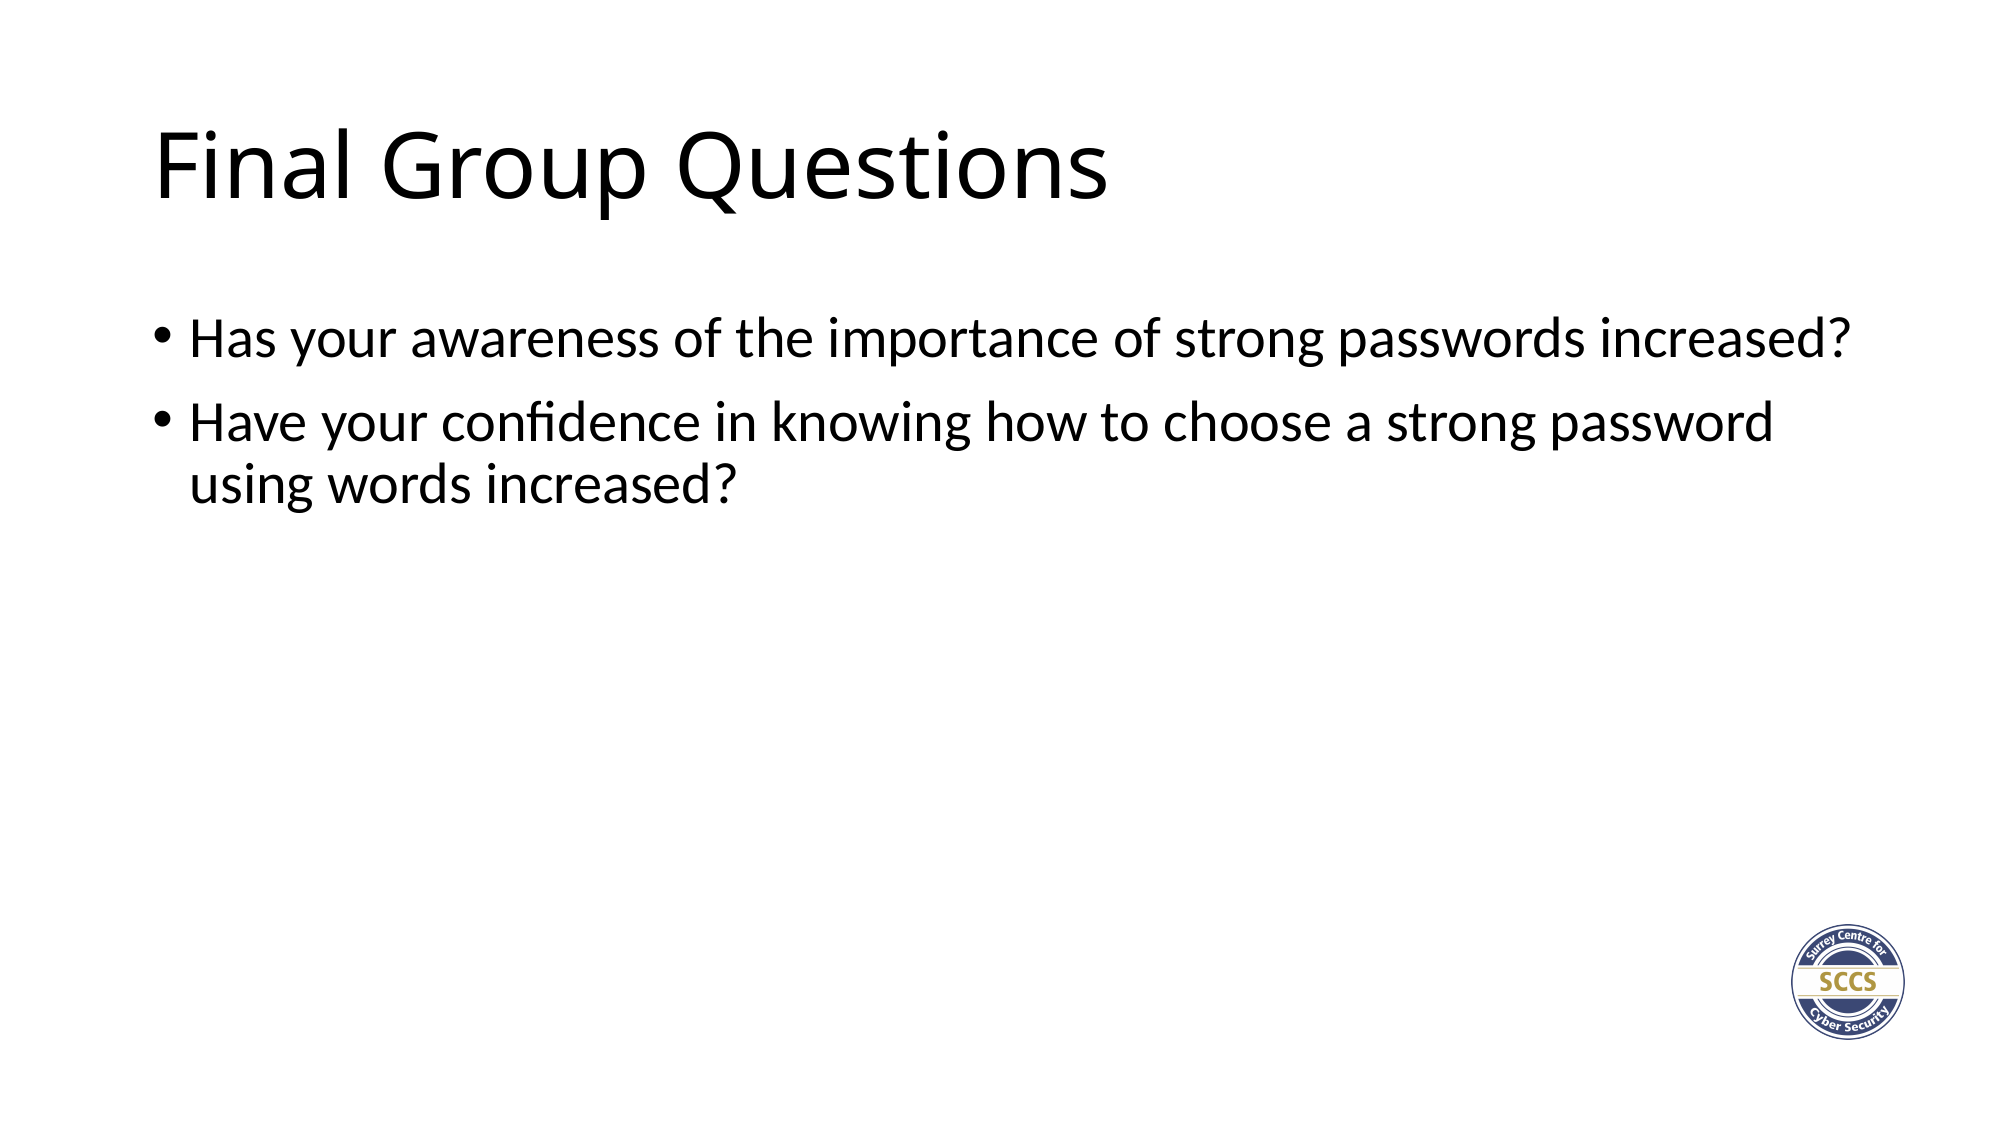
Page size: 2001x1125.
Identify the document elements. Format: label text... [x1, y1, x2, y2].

list Has your awareness of the importance of strong passwords increased? Have your confidence in knowing how to choose a strong password using words increased? [137, 299, 1905, 1014]
title Final Group Questions [137, 59, 1863, 278]
picture [1791, 924, 1905, 1040]
